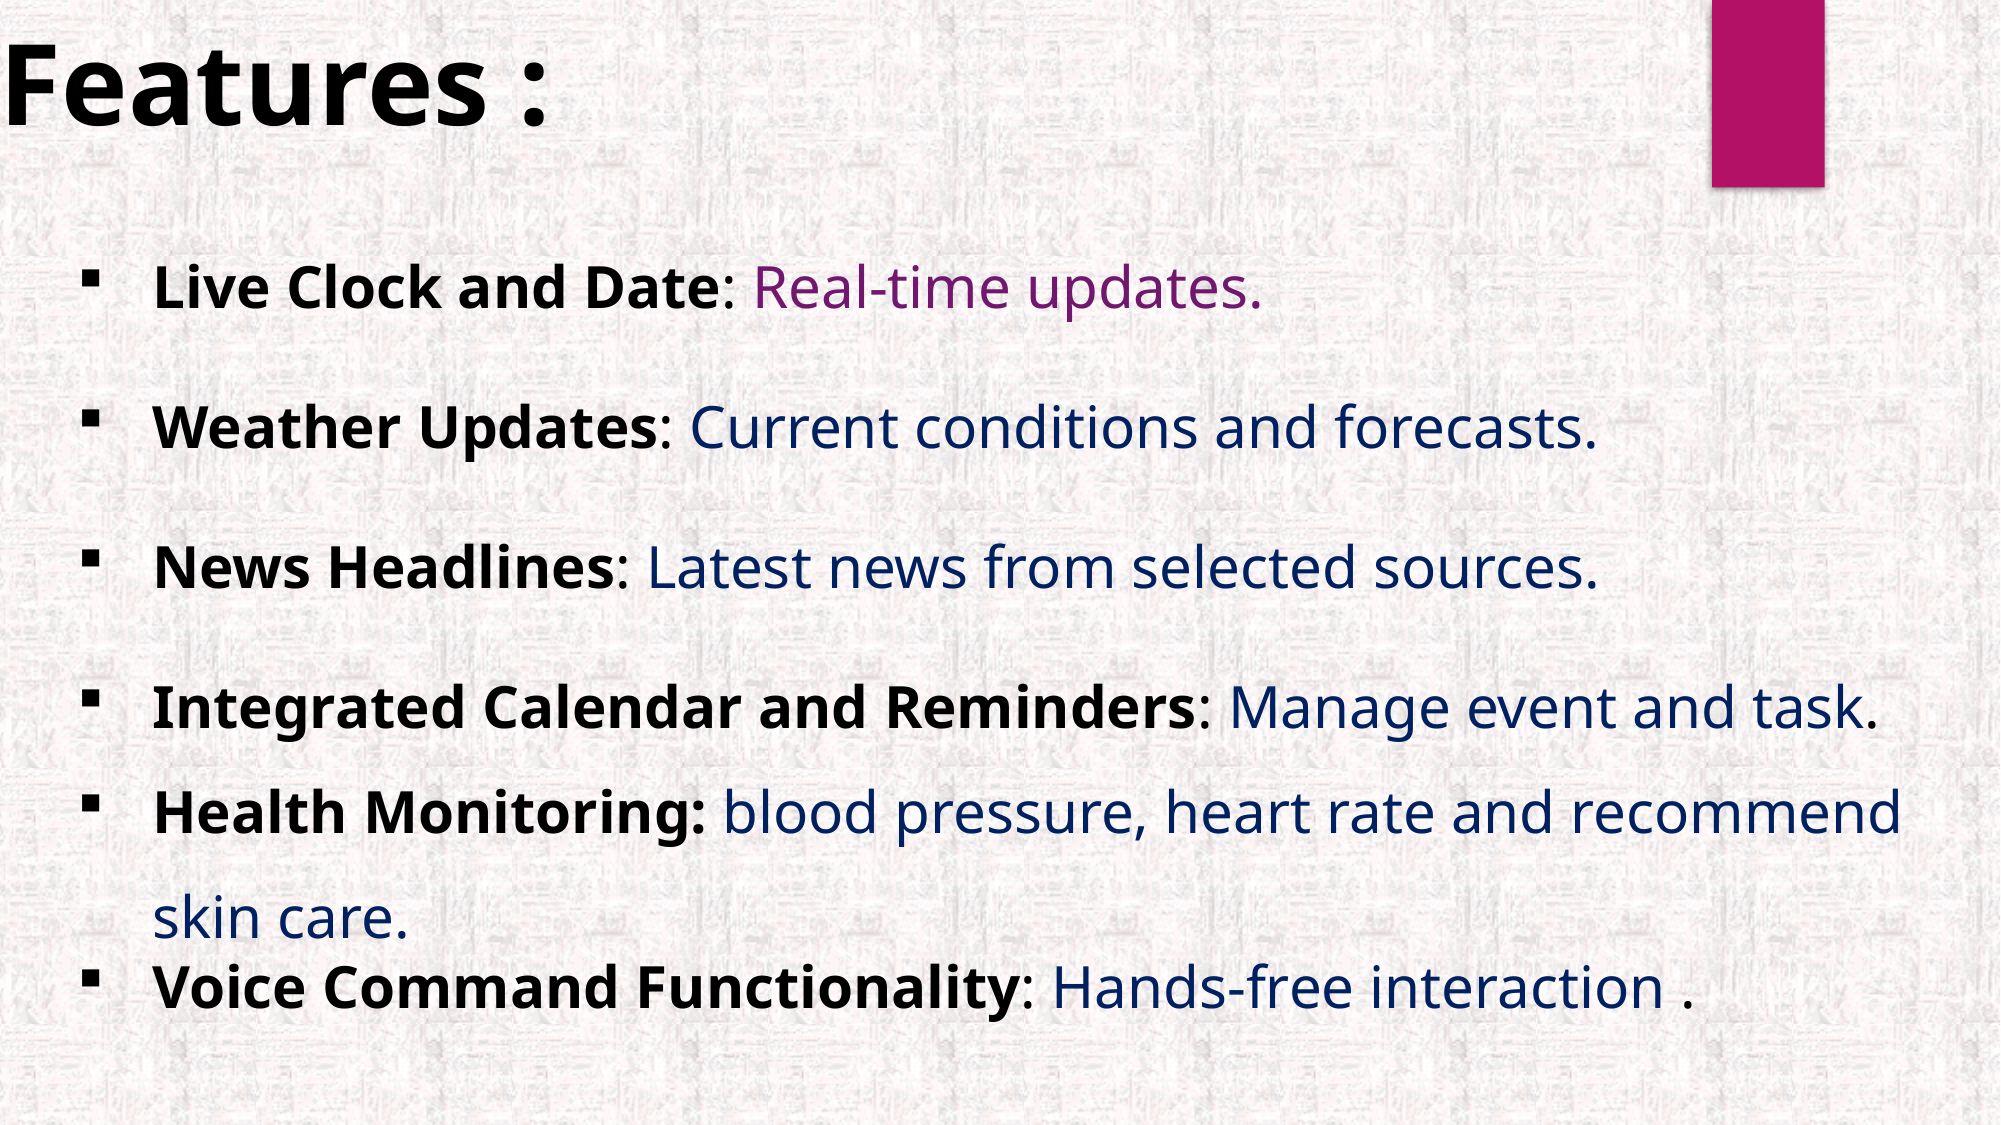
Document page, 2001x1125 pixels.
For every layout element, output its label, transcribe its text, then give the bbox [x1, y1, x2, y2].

text_box Features : [0, 5, 567, 156]
text_box Live Clock and Date: Real-time updates. Weather Updates: Current conditions and forecasts. News Headlines: Latest news from selected sources. Integrated Calendar and Reminders: Manage event and task. Health Monitoring: blood pressure, heart rate and recommend skin care. Voice Command Functionality: Hands-free interaction . [62, 208, 1937, 1028]
picture [0, 0, 2001, 1125]
